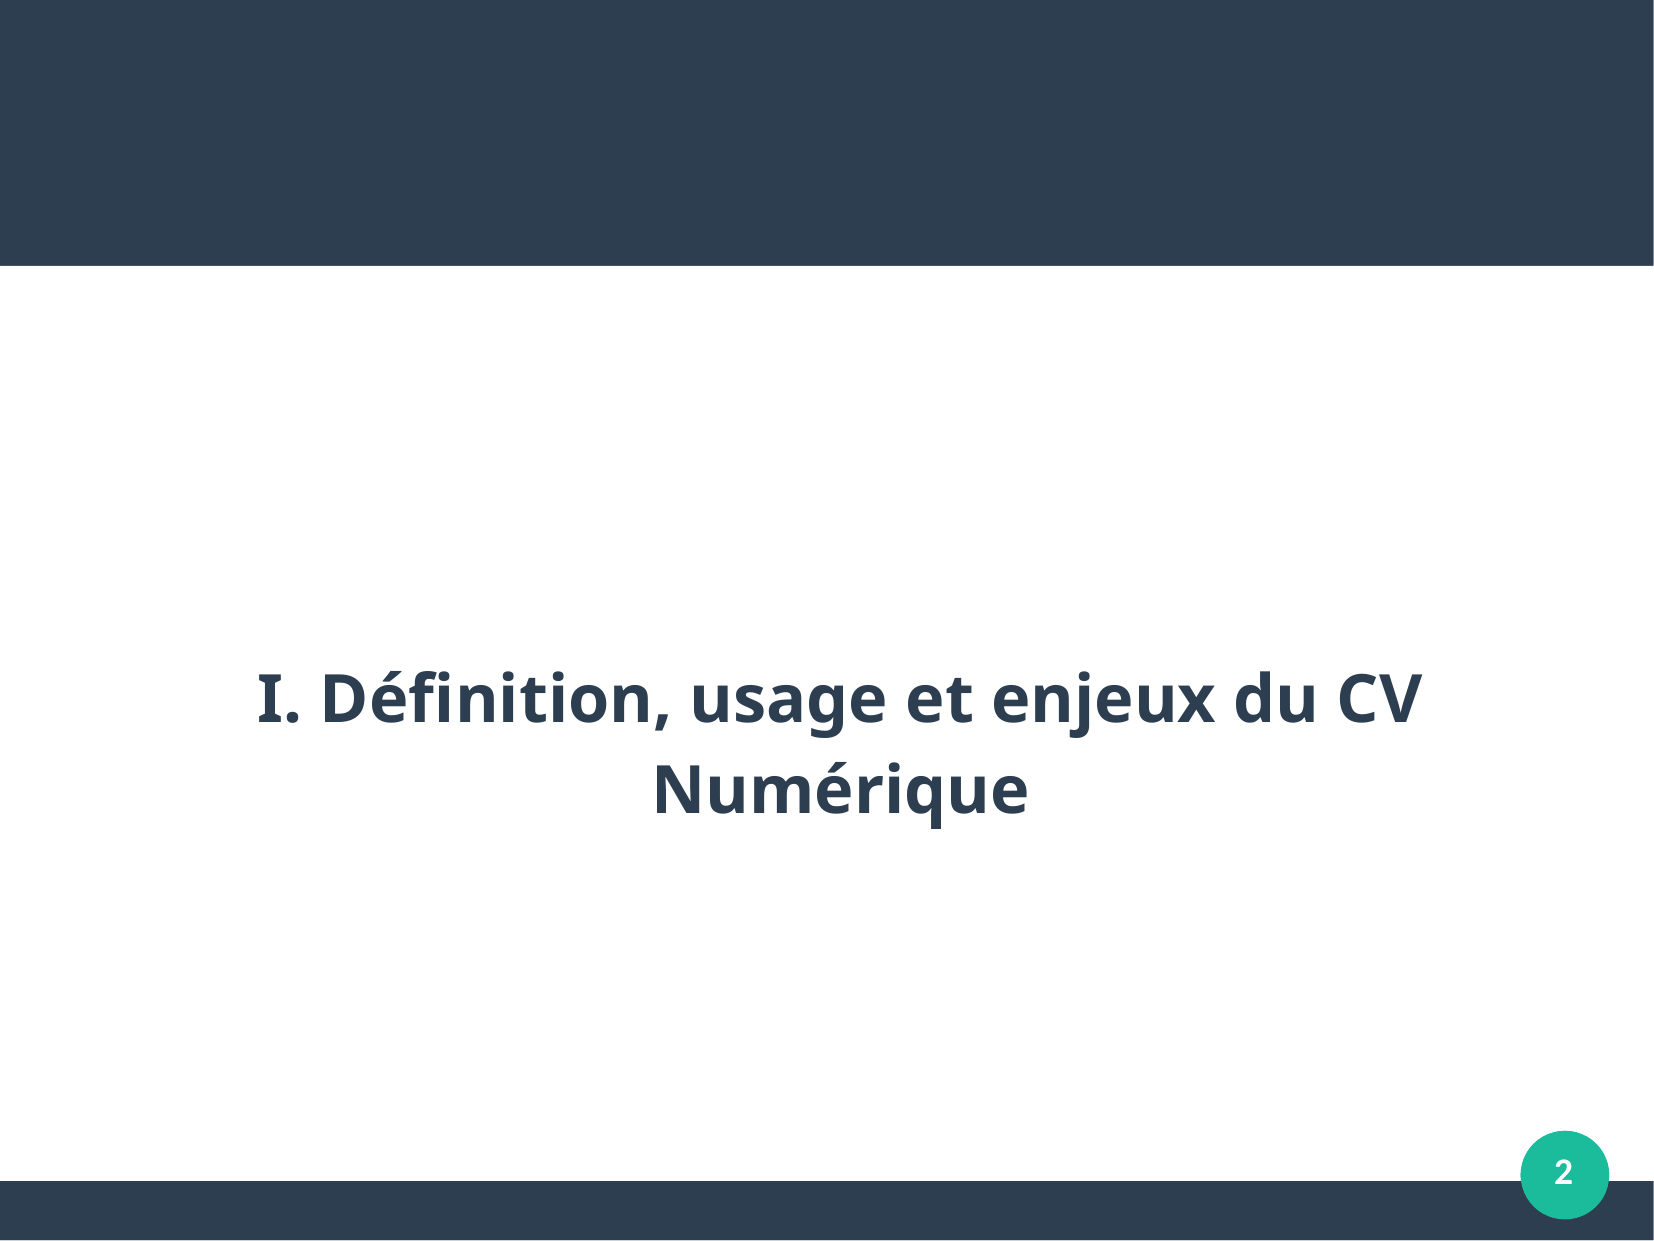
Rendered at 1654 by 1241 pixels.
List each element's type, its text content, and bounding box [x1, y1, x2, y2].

subtitle I. Définition, usage et enjeux du CV Numérique [110, 651, 1572, 951]
text_box 2 [1539, 1139, 1615, 1200]
